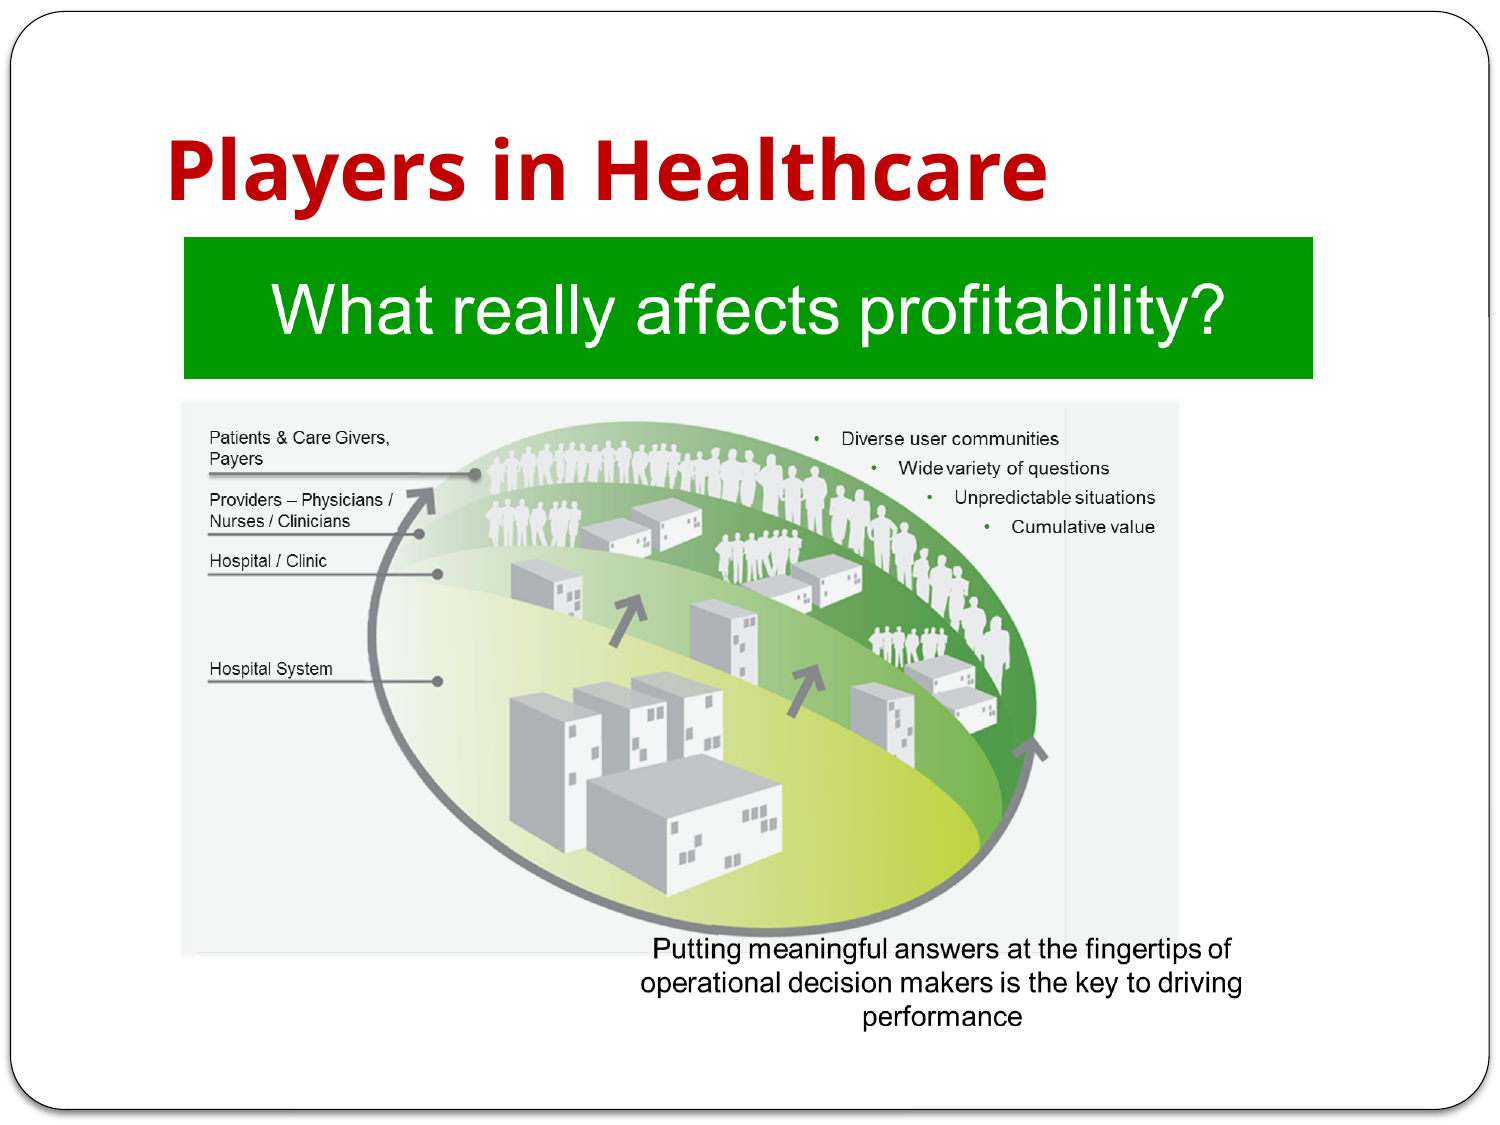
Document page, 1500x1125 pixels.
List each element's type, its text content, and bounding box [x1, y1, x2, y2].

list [175, 237, 1313, 1051]
title Players in Healthcare [150, 45, 1425, 233]
